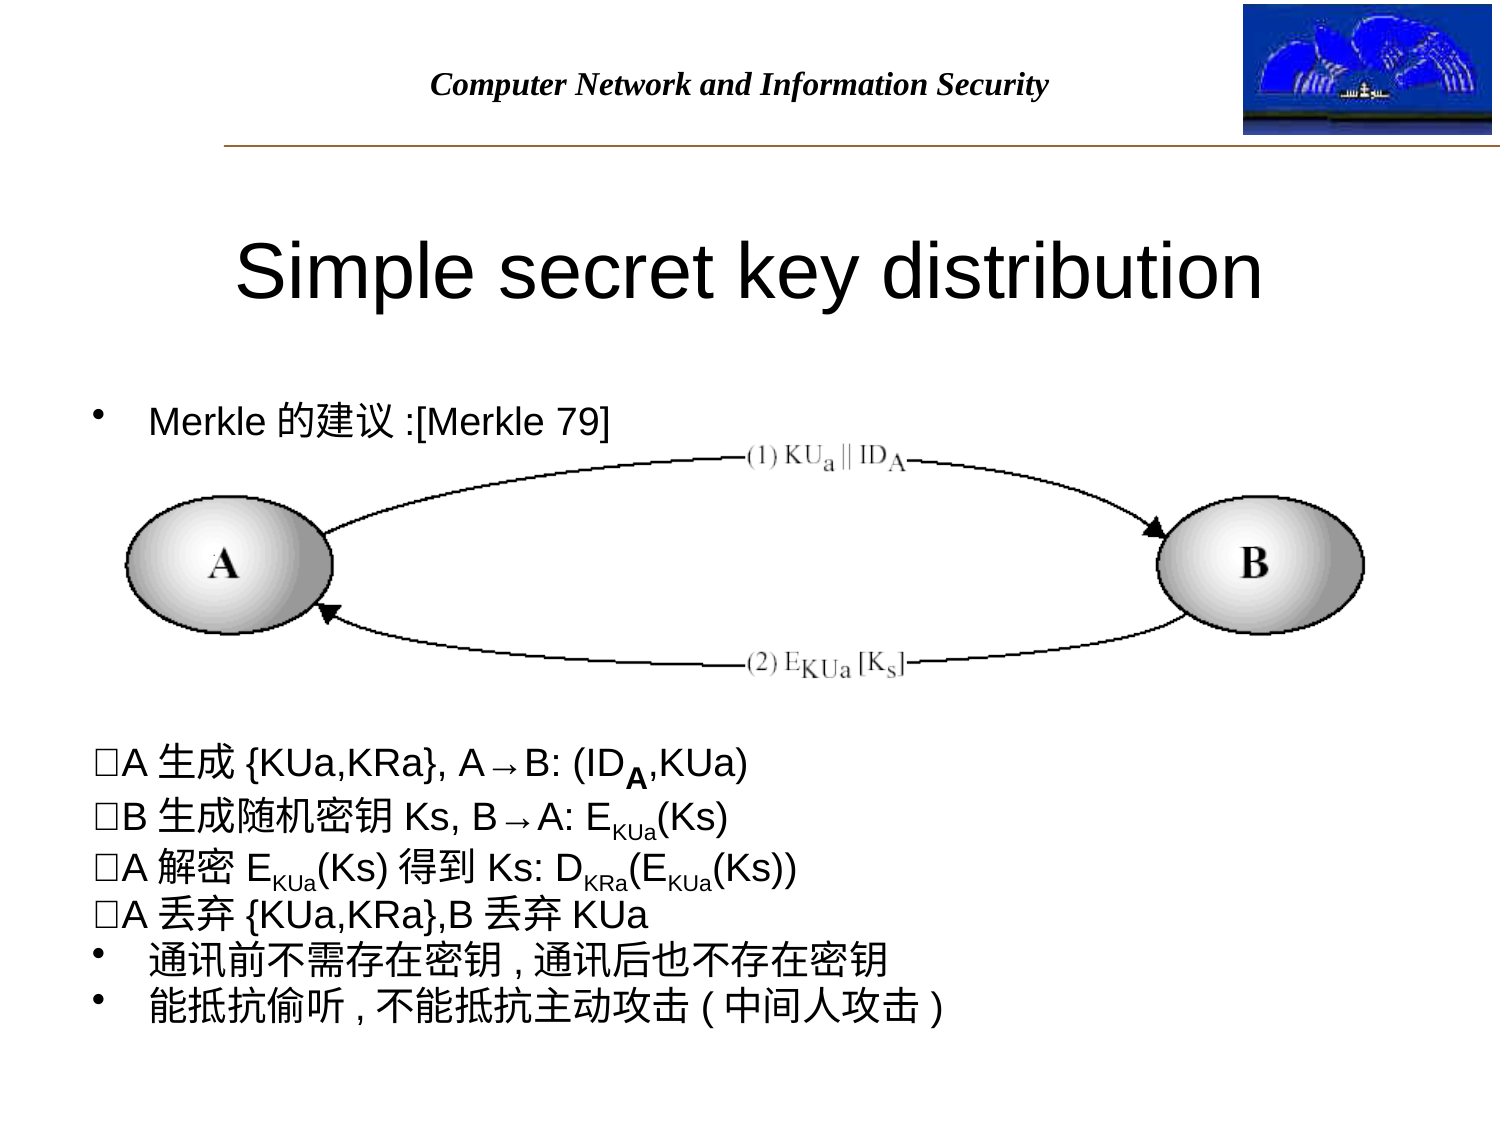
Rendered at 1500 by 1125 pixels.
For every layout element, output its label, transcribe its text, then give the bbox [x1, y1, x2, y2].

picture [123, 417, 1378, 717]
title Simple secret key distribution [75, 208, 1425, 325]
list Merkle的建议:[Merkle 79] A生成{KUa,KRa}, A→B: (IDA,KUa) B生成随机密钥Ks, B→A: EKUa(Ks) A解密EKUa(Ks)得到Ks: DKRa(EKUa(Ks)) A丢弃{KUa,KRa},B丢弃KUa 通讯前不需存在密钥,通讯后也不存在密钥 能抵抗偷听,不能抵抗主动攻击(中间人攻击) [76, 397, 1427, 953]
